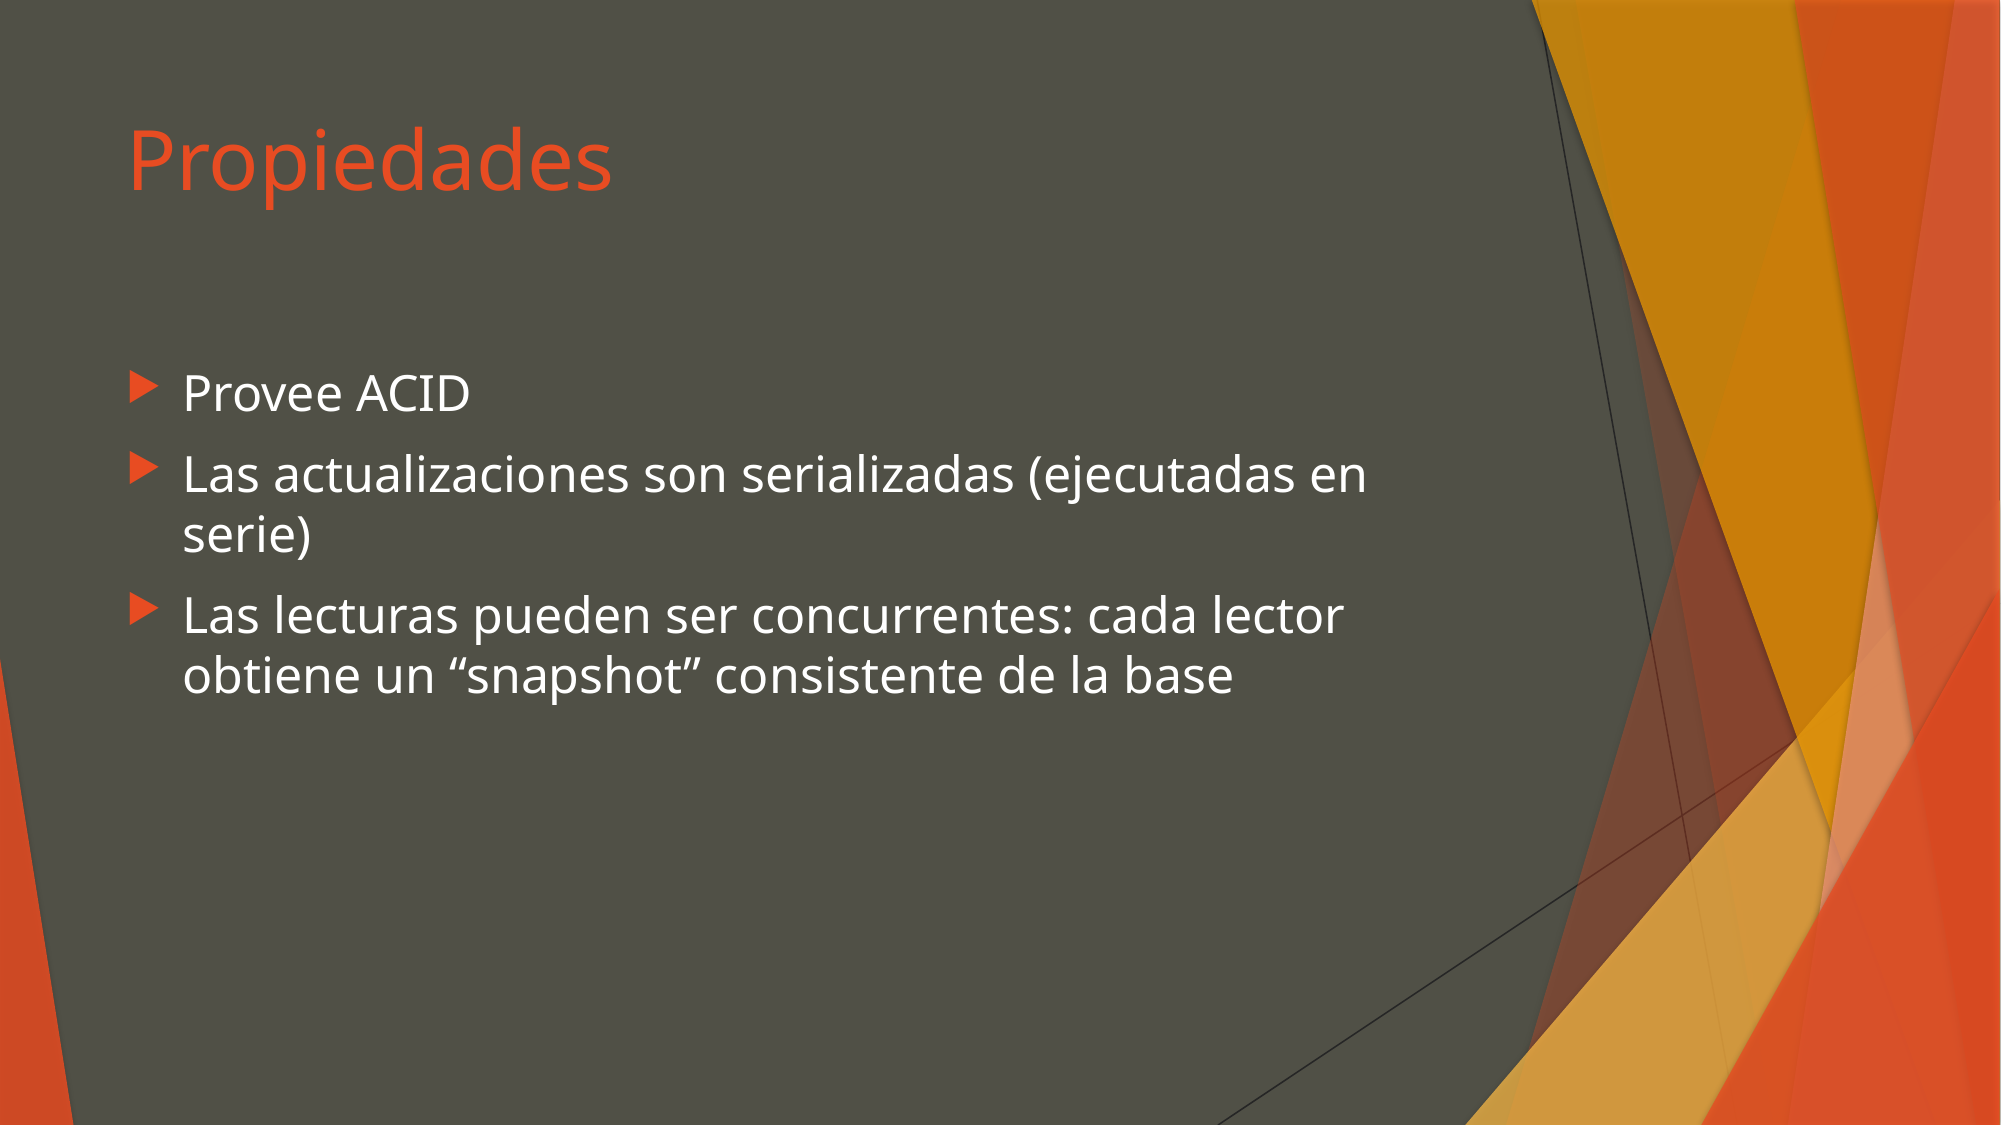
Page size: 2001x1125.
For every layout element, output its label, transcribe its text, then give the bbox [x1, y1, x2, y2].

list Provee ACID Las actualizaciones son serializadas (ejecutadas en serie) Las lecturas pueden ser concurrentes: cada lector obtiene un “snapshot” consistente de la base [111, 354, 1522, 992]
title Propiedades [111, 99, 1522, 317]
